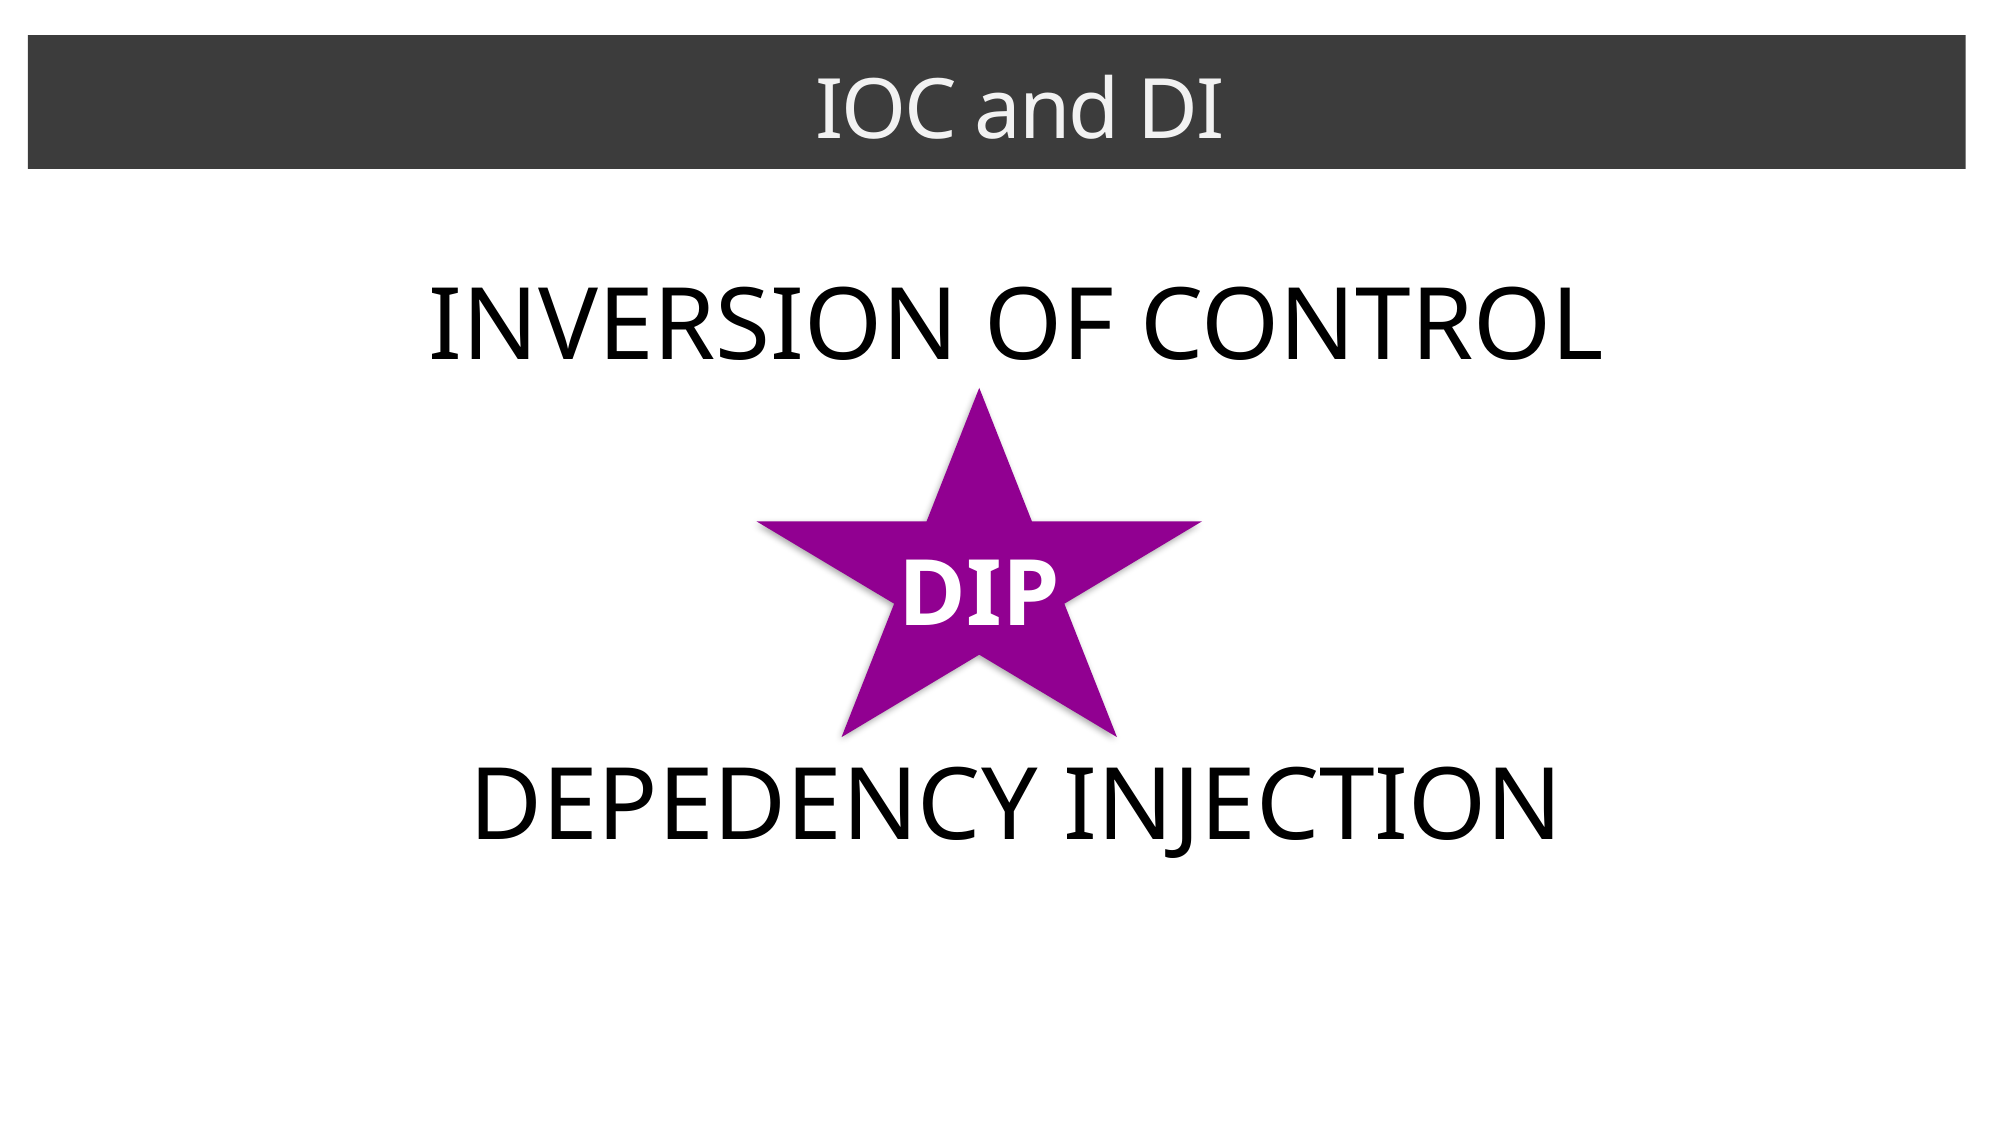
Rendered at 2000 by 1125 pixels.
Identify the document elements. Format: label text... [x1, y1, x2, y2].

text_box DIP [898, 533, 1060, 644]
text_box [755, 387, 1203, 738]
text_box INVERSION OF CONTROL DEPEDENCY INJECTION [108, 259, 1924, 860]
text_box [26, 33, 1968, 171]
text_box IOC and DI [67, 48, 1966, 175]
